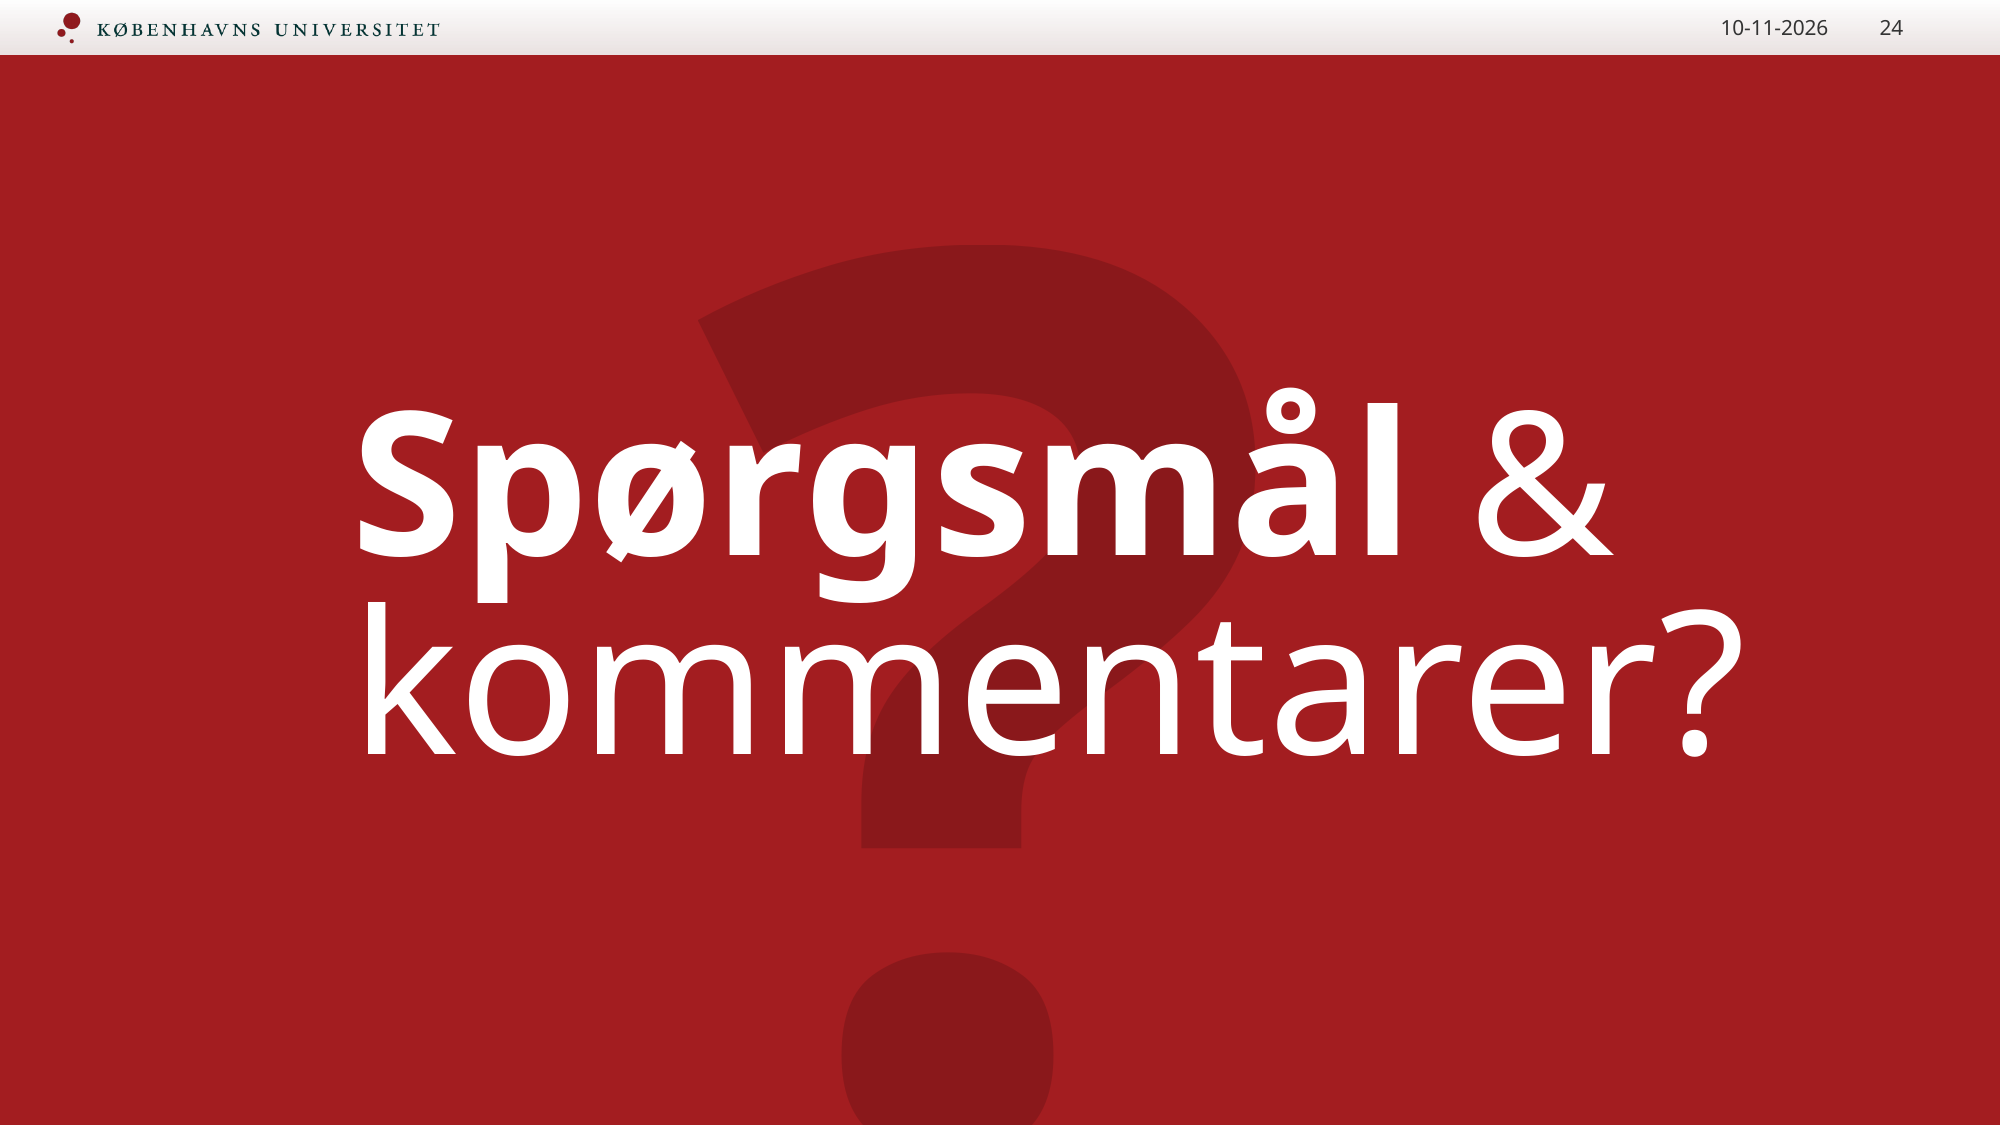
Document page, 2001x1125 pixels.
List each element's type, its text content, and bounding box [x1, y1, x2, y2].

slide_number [1694, 14, 1829, 43]
picture [91, 15, 476, 42]
slide_number 24 [1840, 14, 1904, 43]
title Spørgsmål & kommentarer? [351, 267, 1904, 924]
